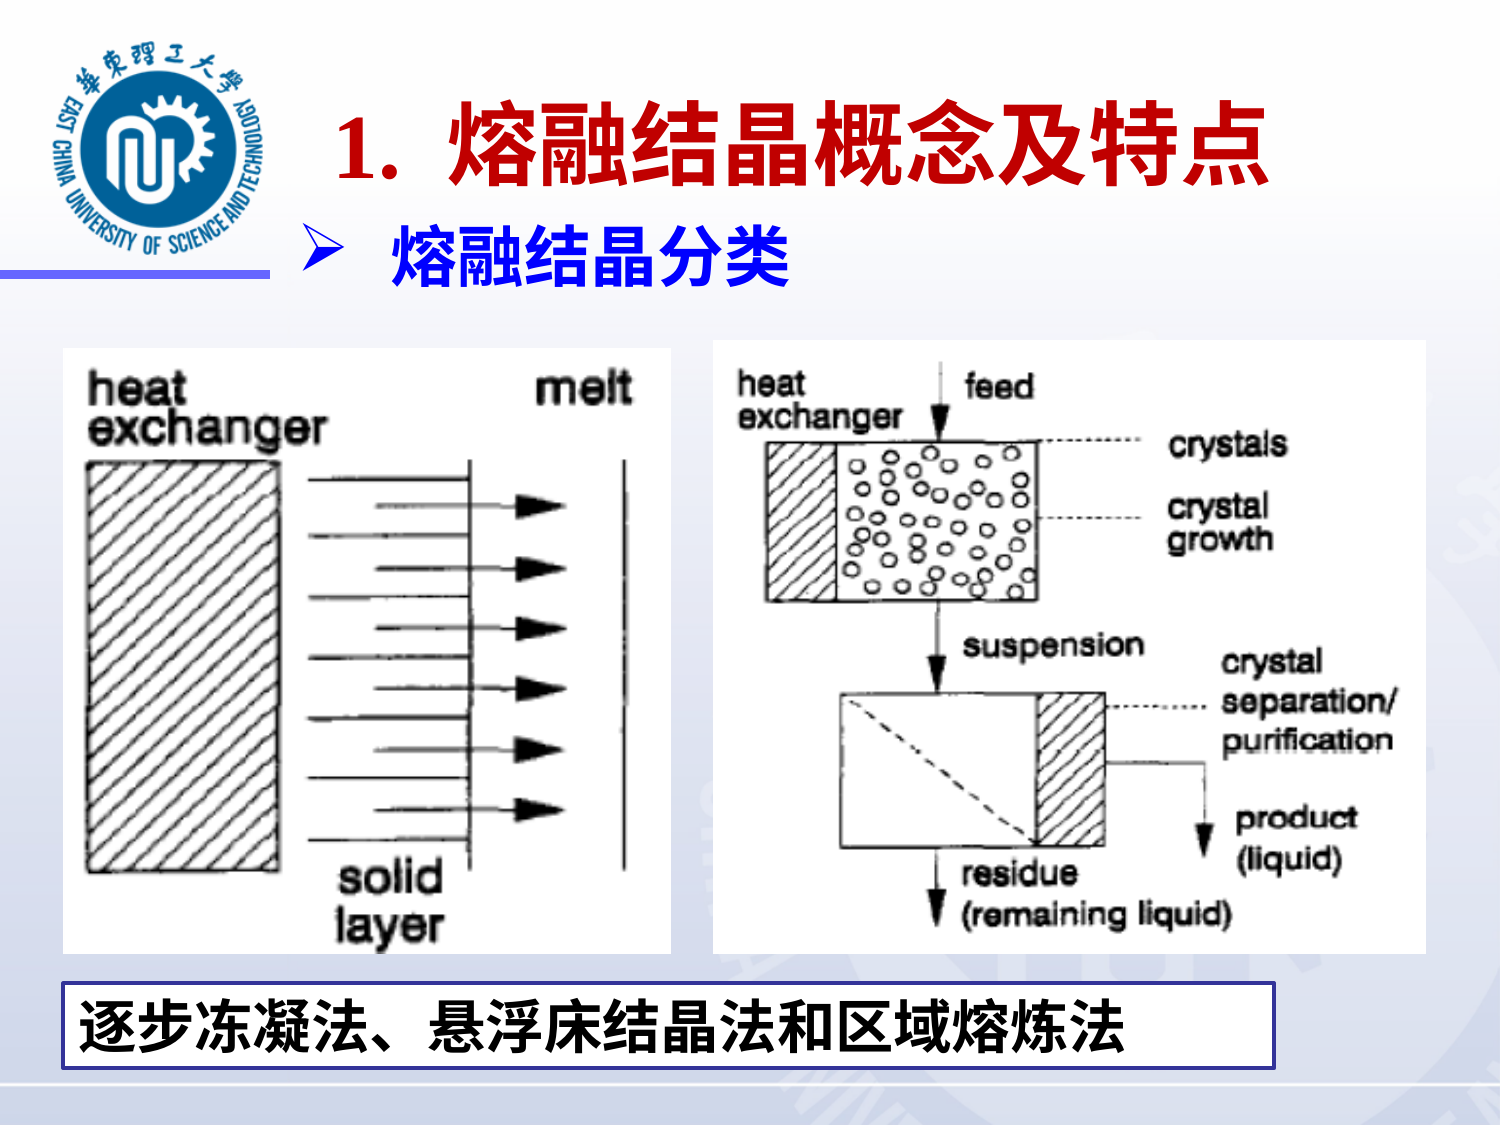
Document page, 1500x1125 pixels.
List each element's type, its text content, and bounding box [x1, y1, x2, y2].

text_box 1. 熔融结晶概念及特点 [293, 79, 1290, 201]
picture [0, 0, 1500, 1125]
text_box 熔融结晶分类 [282, 201, 1426, 309]
text_box 逐步冻凝法、悬浮床结晶法和区域熔炼法 [61, 981, 1276, 1070]
